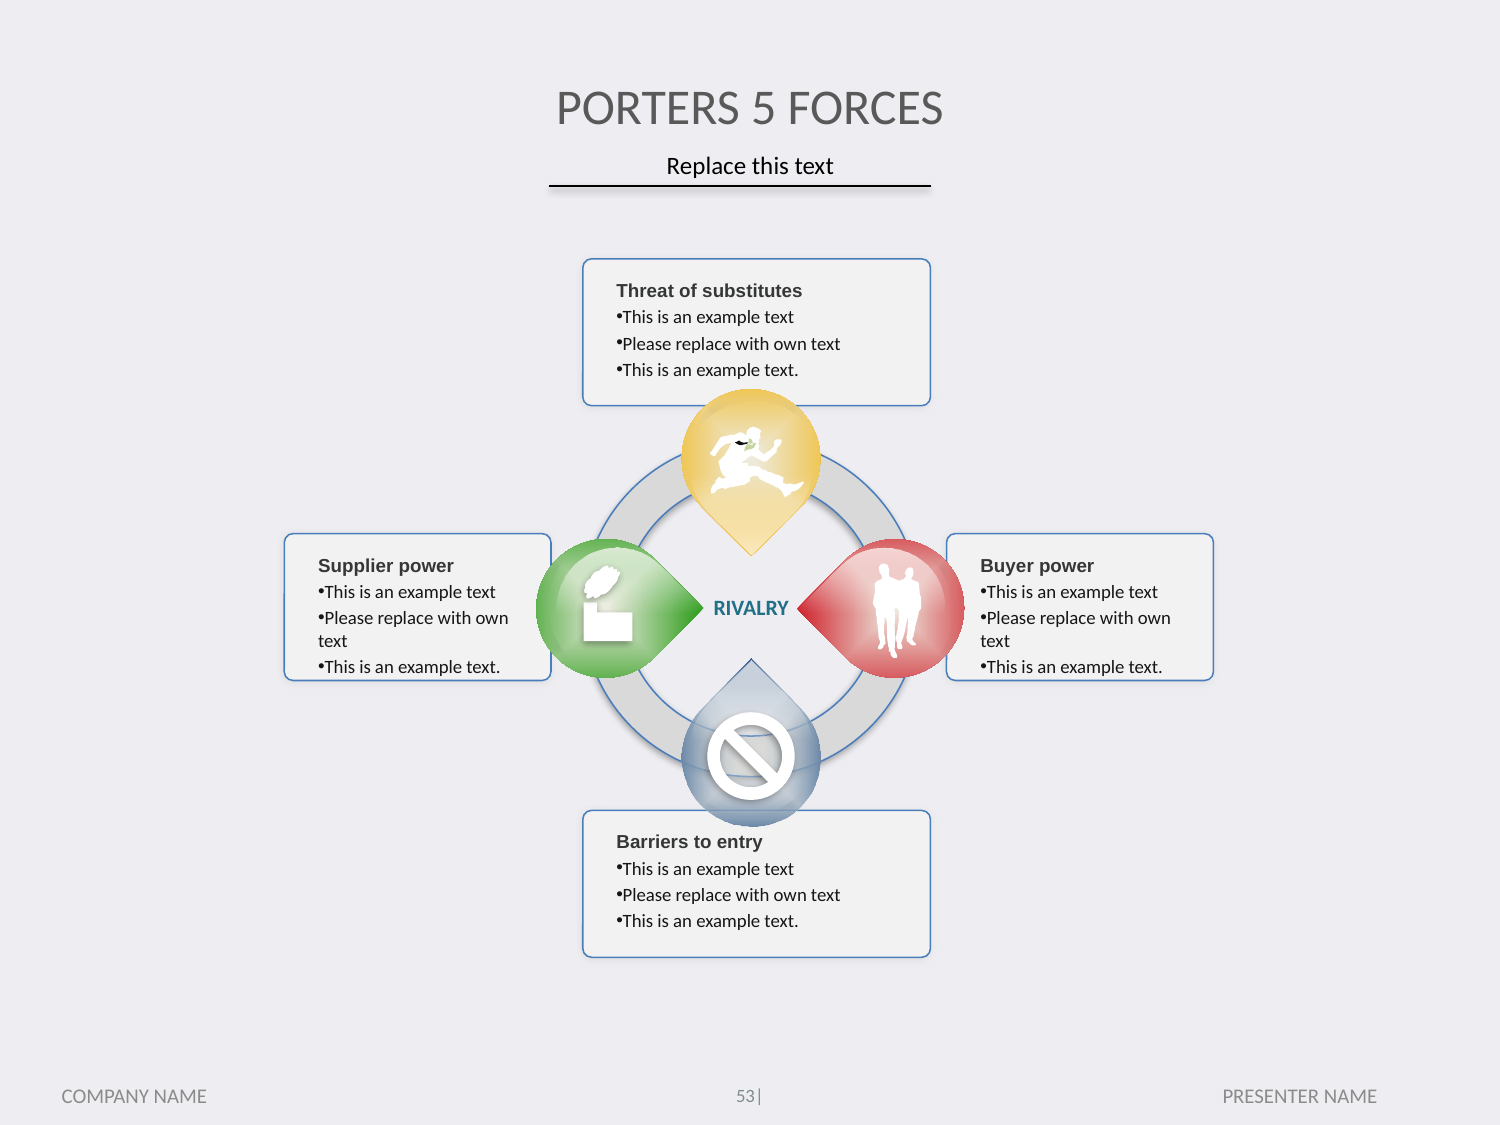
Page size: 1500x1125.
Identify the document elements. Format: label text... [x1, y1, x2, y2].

slide_number PRESENTER NAME [1125, 1063, 1475, 1125]
subtitle Replace this text [103, 142, 1398, 233]
footer COMPANY NAME [24, 1063, 244, 1125]
title PORTERS 5 FORCES [103, 66, 1397, 143]
slide_number 53| [712, 1065, 788, 1125]
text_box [284, 258, 1216, 1001]
